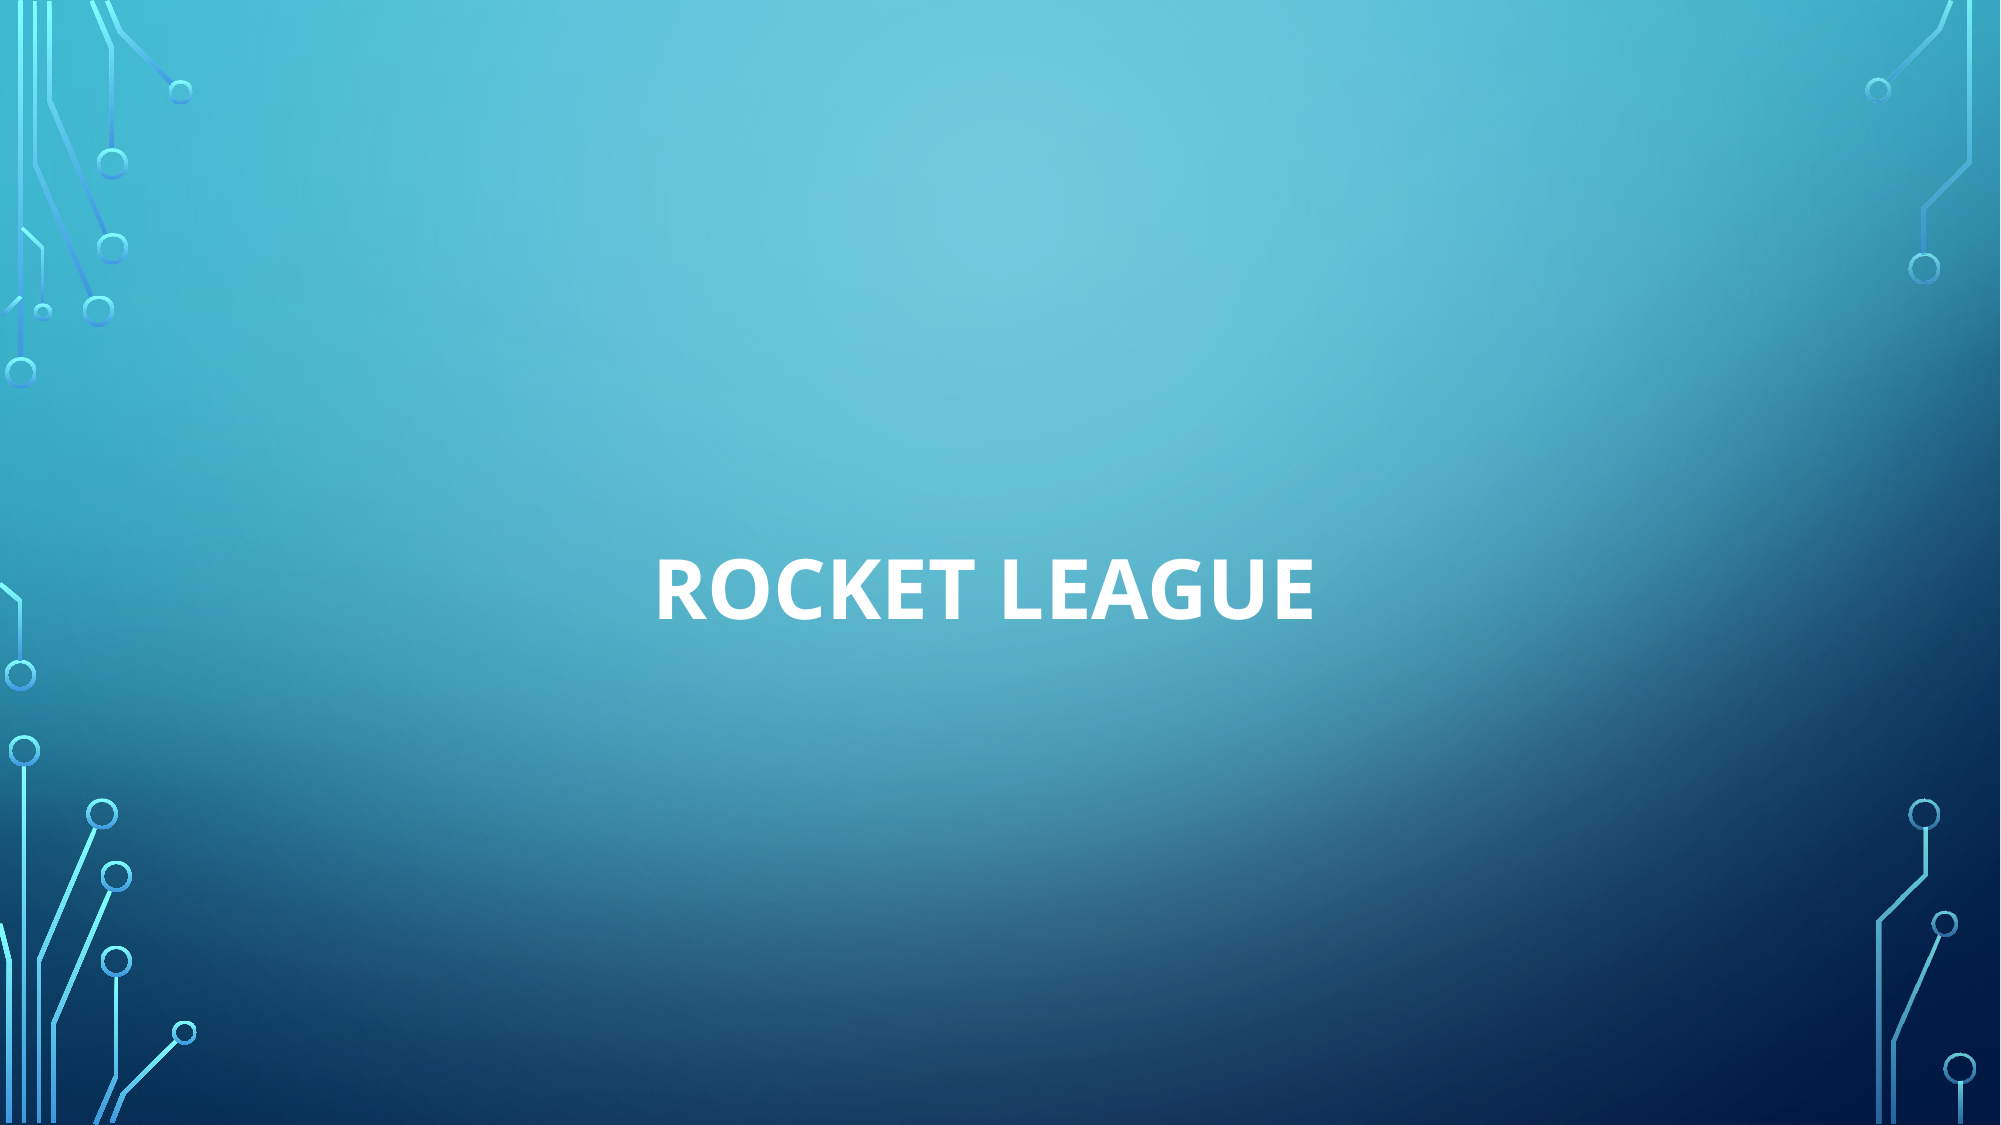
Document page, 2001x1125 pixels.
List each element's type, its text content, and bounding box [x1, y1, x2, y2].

title Rocket League [187, 101, 1813, 1085]
